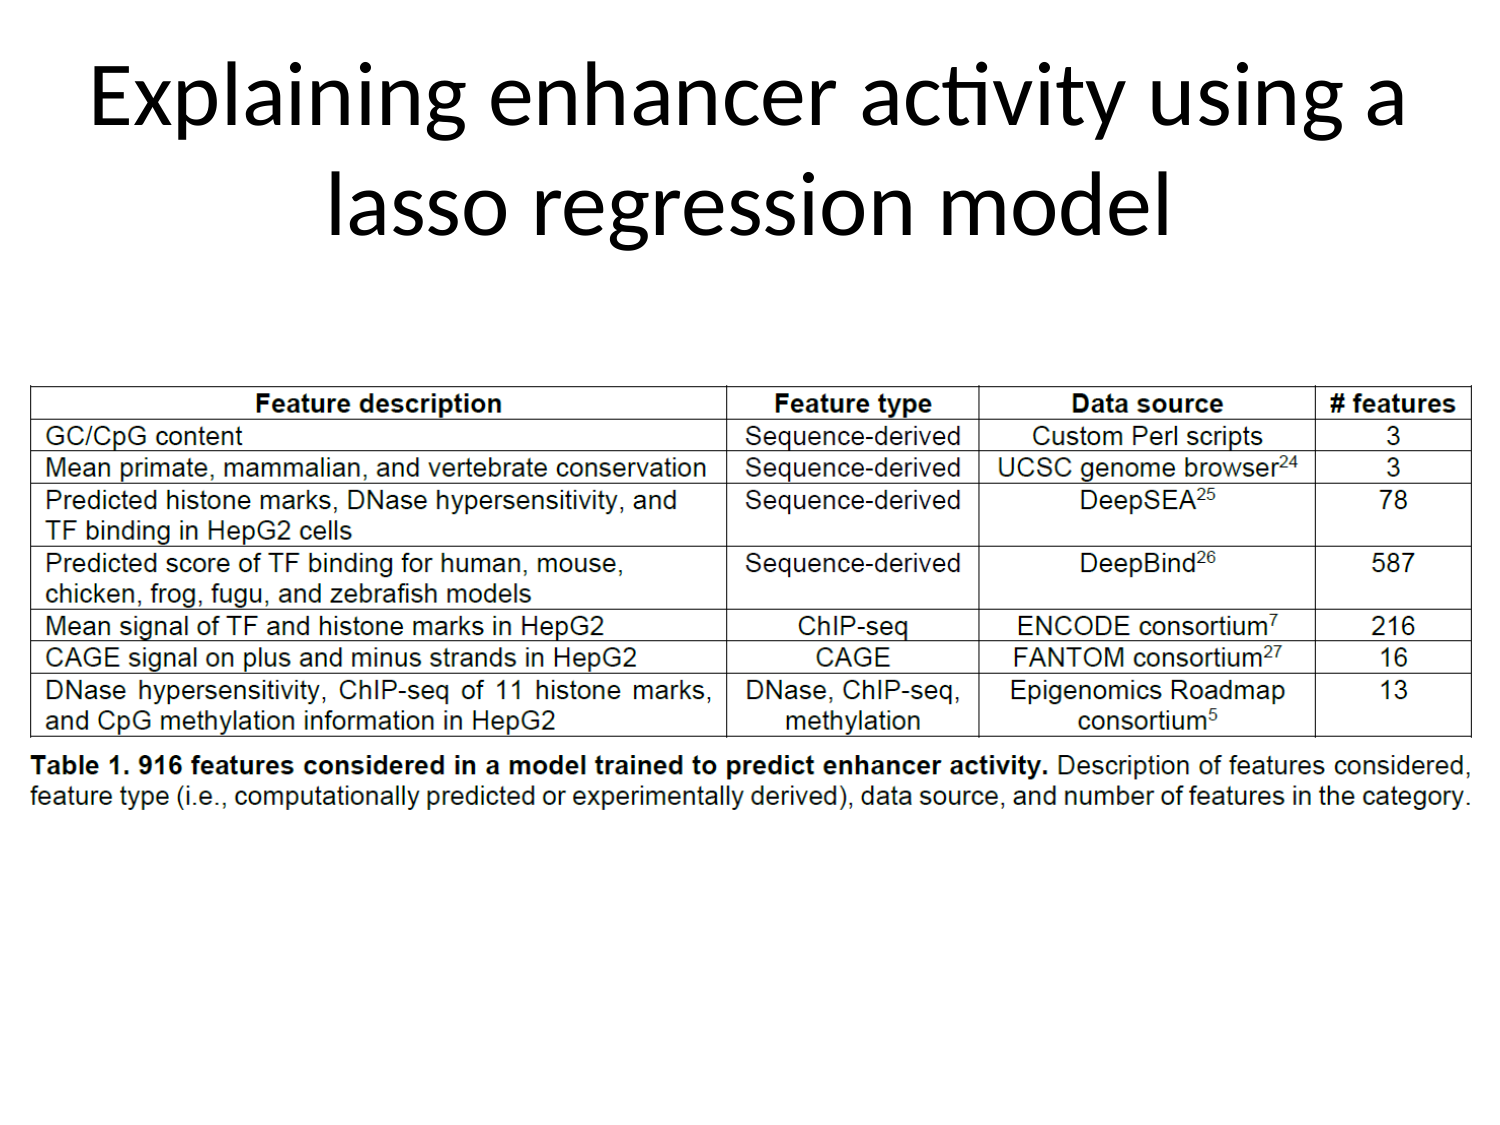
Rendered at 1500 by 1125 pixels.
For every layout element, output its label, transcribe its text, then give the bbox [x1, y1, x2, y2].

picture [18, 374, 1482, 816]
title Explaining enhancer activity using a lasso regression model [50, 50, 1450, 238]
